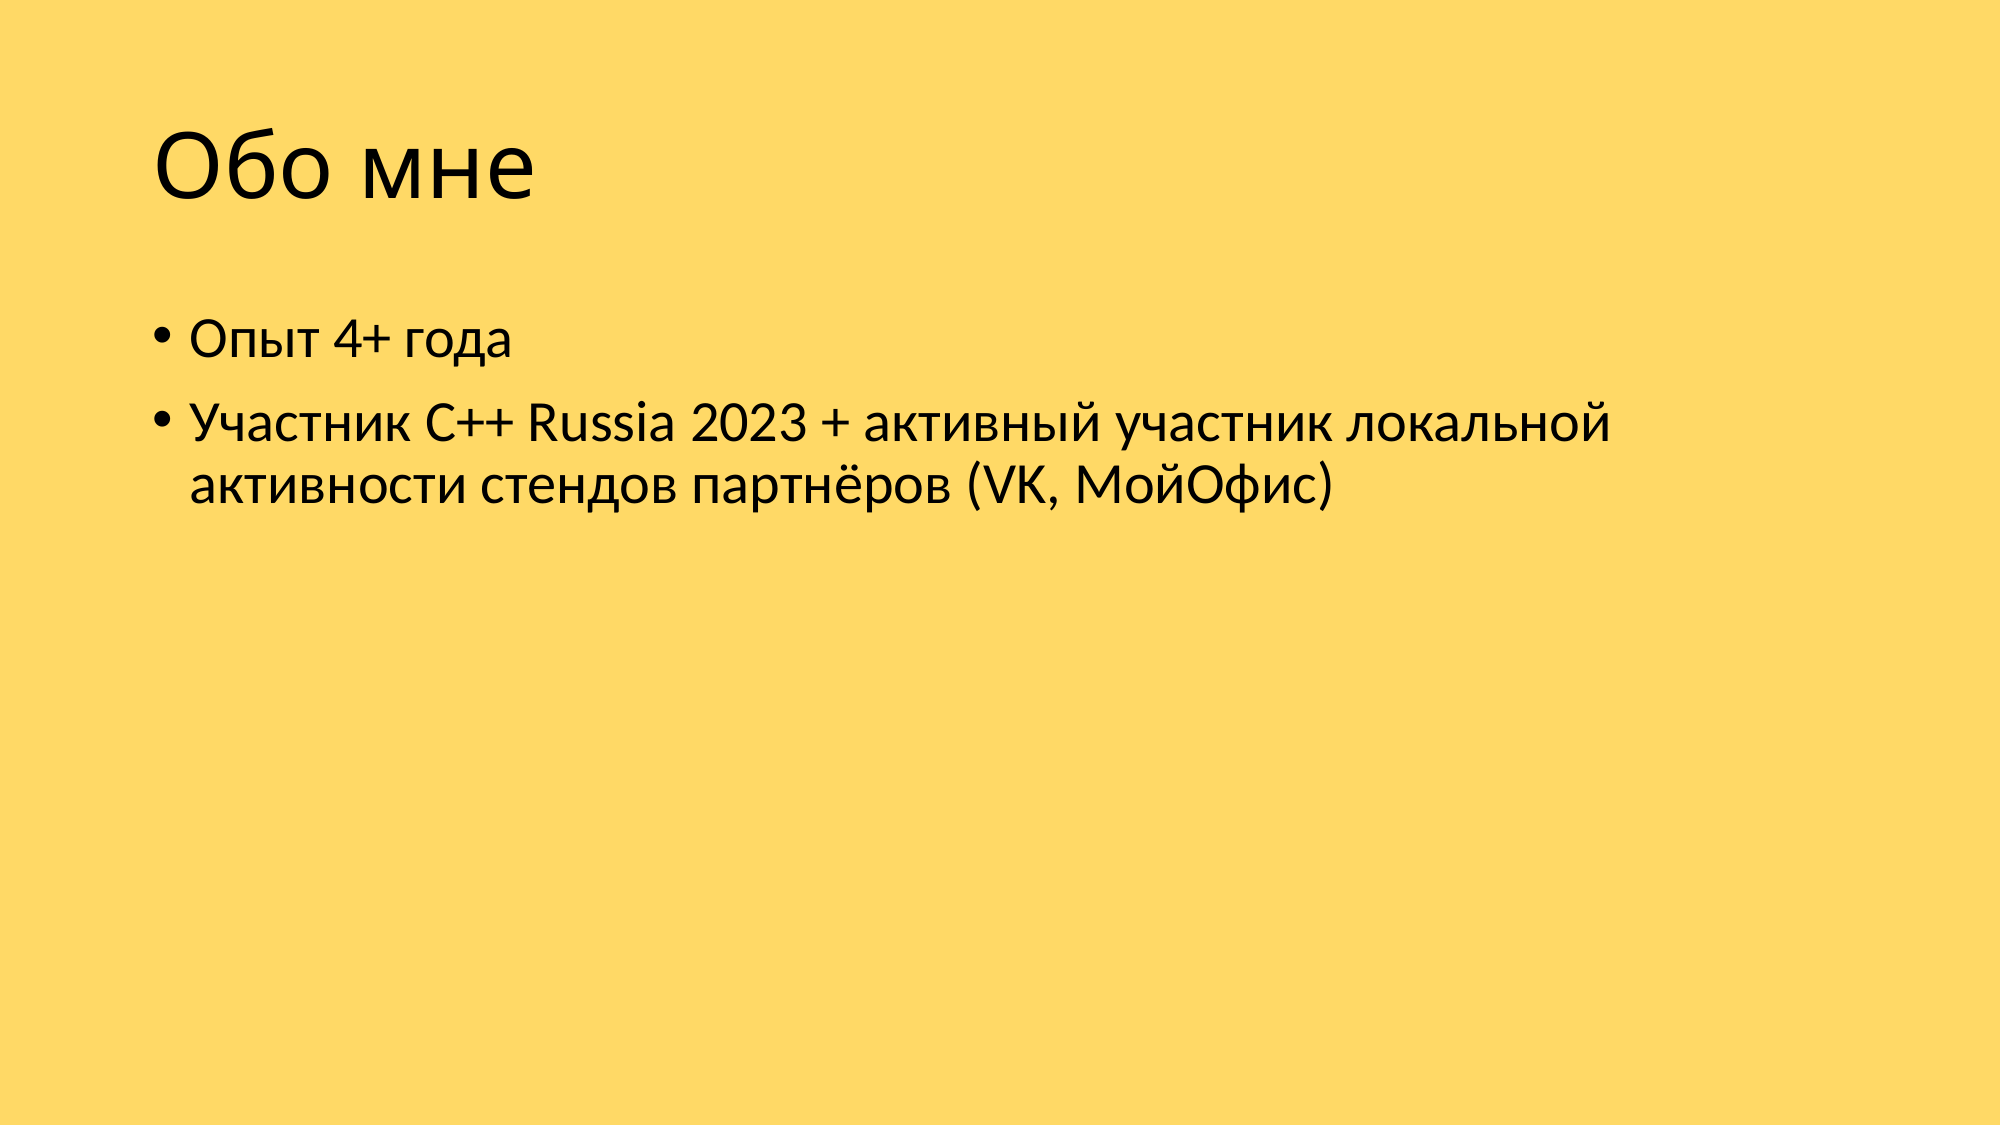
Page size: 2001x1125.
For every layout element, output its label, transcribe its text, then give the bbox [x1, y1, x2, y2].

list Опыт 4+ года Участник C++ Russia 2023 + активный участник локальной активности стендов партнёров (VK, МойОфис) [137, 299, 1863, 1014]
title Обо мне [137, 59, 1863, 278]
